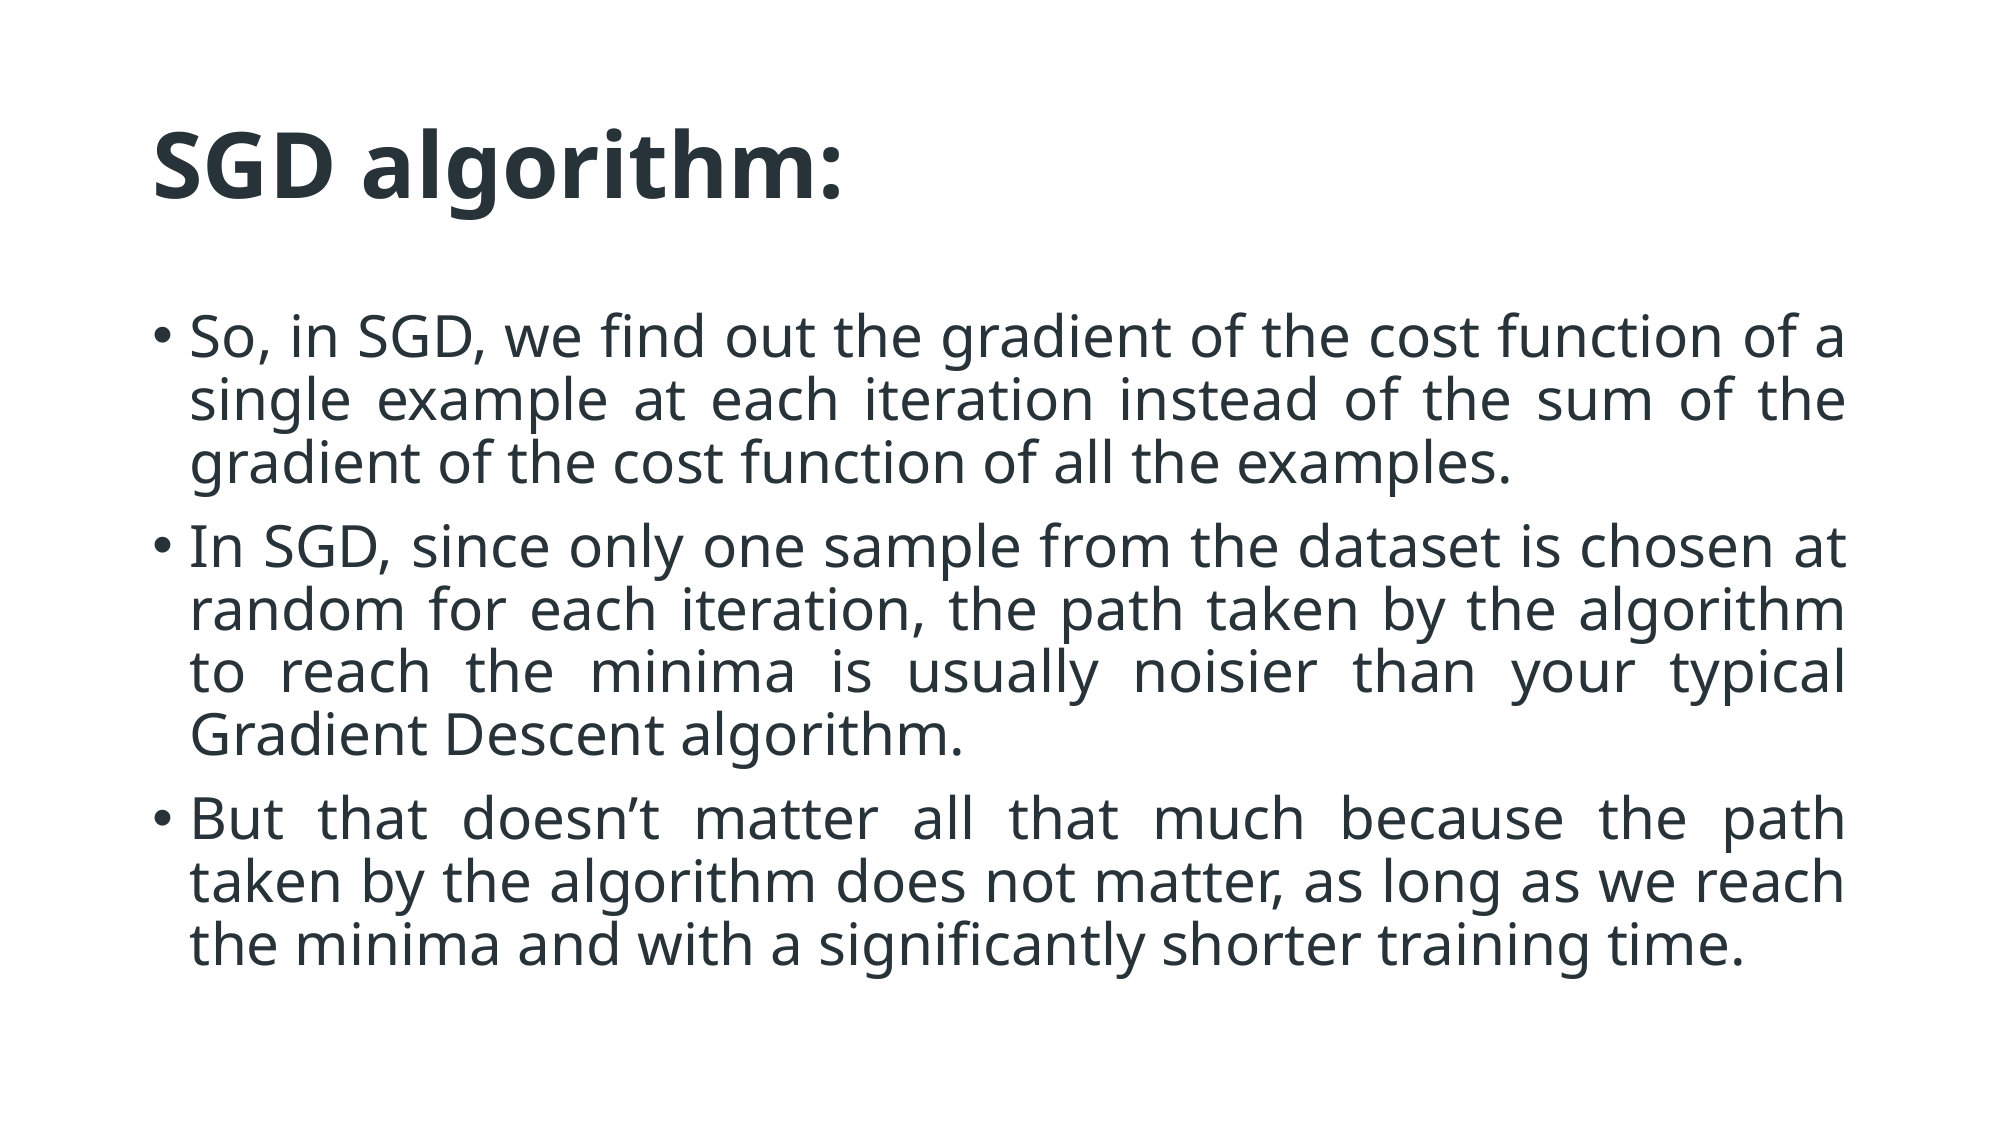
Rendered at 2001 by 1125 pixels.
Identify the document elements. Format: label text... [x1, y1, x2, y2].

list So, in SGD, we find out the gradient of the cost function of a single example at each iteration instead of the sum of the gradient of the cost function of all the examples. In SGD, since only one sample from the dataset is chosen at random for each iteration, the path taken by the algorithm to reach the minima is usually noisier than your typical Gradient Descent algorithm. But that doesn’t matter all that much because the path taken by the algorithm does not matter, as long as we reach the minima and with a significantly shorter training time. [137, 299, 1863, 1014]
title SGD algorithm: [137, 59, 1863, 278]
